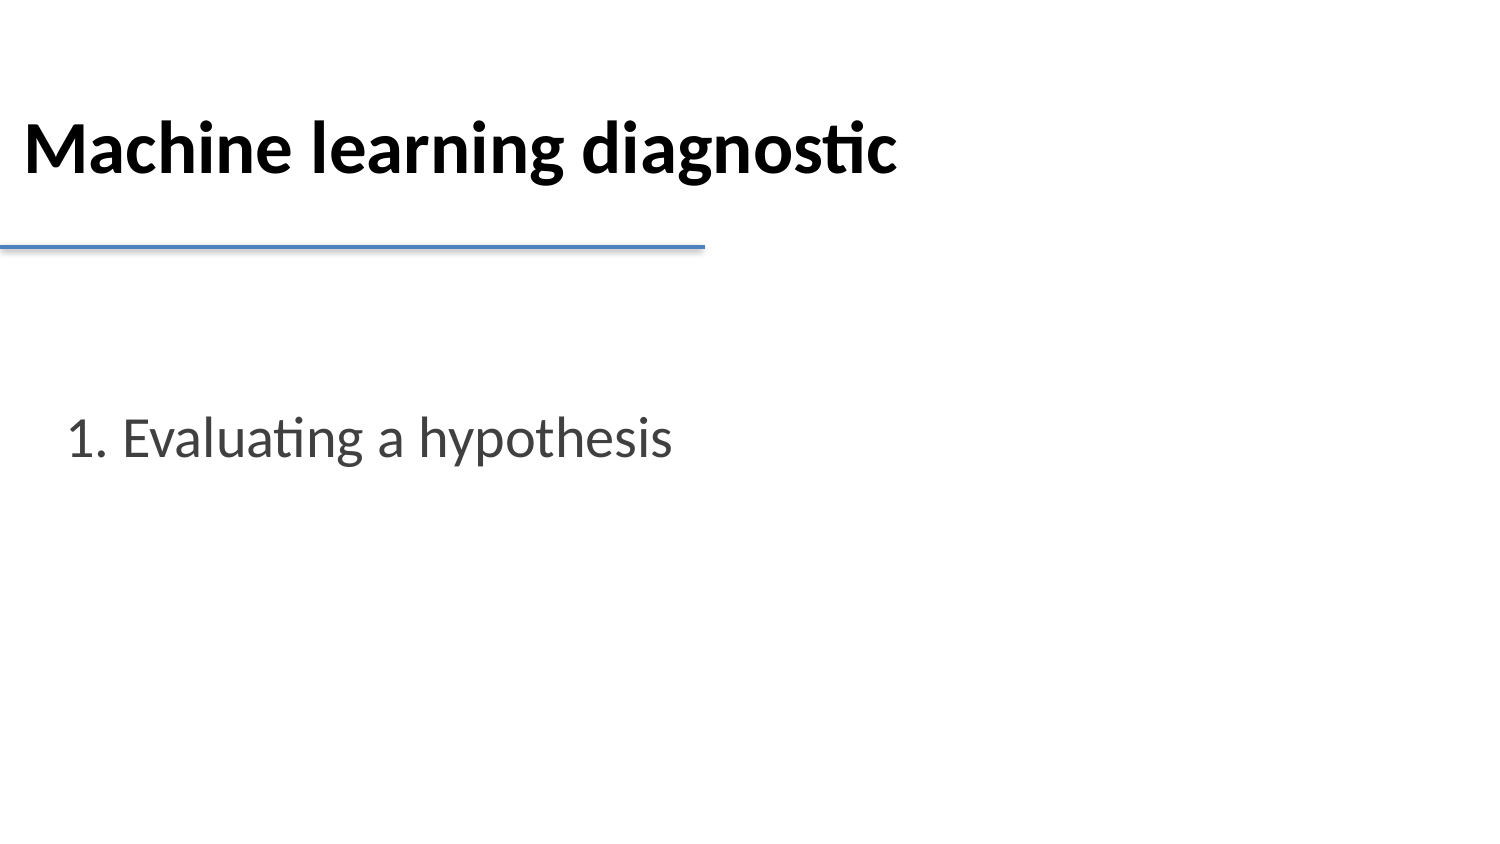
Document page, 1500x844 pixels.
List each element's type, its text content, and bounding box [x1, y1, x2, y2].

text_box Machine learning diagnostic [8, 91, 914, 197]
title 1. Evaluating a hypothesis [50, 296, 1048, 572]
